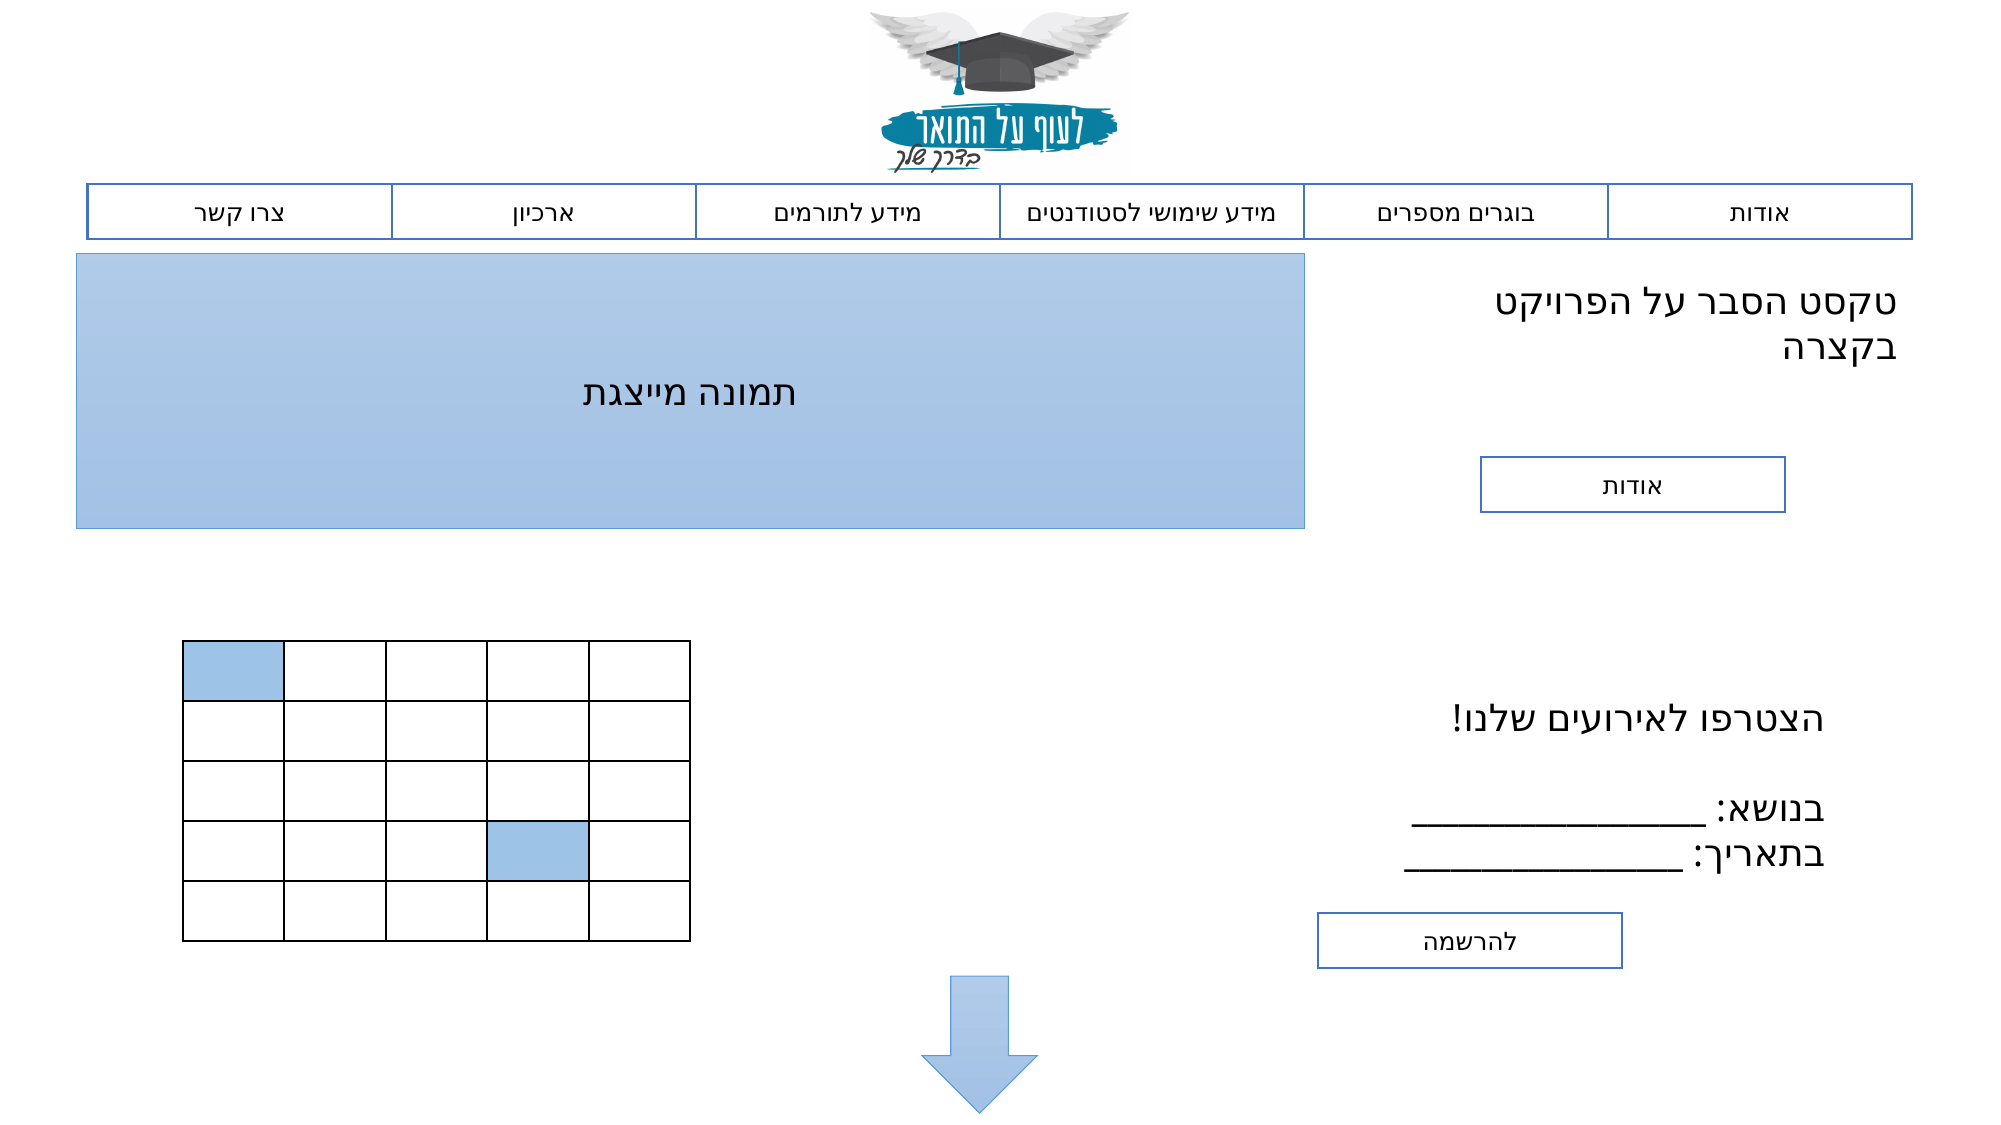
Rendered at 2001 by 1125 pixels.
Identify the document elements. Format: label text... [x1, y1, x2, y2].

text_box להרשמה [1317, 912, 1623, 969]
table_cell [184, 762, 283, 820]
table_cell [590, 882, 689, 940]
text_box תמונה מייצגת [76, 253, 1305, 529]
table_cell [184, 702, 283, 760]
table_header [590, 642, 689, 700]
table_header [387, 642, 486, 700]
text_box הצטרפו לאירועים שלנו! בנושא: ___________________ בתאריך: __________________ [735, 686, 1841, 927]
table_cell [488, 882, 588, 940]
table_header [285, 642, 385, 700]
table_cell [285, 822, 385, 880]
text_box [920, 975, 1039, 1114]
text_box טקסט הסבר על הפרויקט בקצרה [1353, 269, 1913, 555]
picture [868, 8, 1132, 175]
table_cell [387, 702, 486, 760]
table_cell [488, 822, 588, 880]
text_box אודות [1480, 456, 1786, 513]
table_cell [590, 822, 689, 880]
table_cell [488, 702, 588, 760]
table_cell [387, 822, 486, 880]
table_cell [285, 762, 385, 820]
table_cell [387, 762, 486, 820]
table_cell [488, 762, 588, 820]
table_header [488, 642, 588, 700]
table_cell [285, 882, 385, 940]
table_header [184, 642, 283, 700]
table_cell [184, 882, 283, 940]
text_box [87, 184, 1913, 240]
table_cell [387, 882, 486, 940]
table_cell [285, 702, 385, 760]
table_cell [184, 822, 283, 880]
table_cell [590, 702, 689, 760]
table_cell [590, 762, 689, 820]
